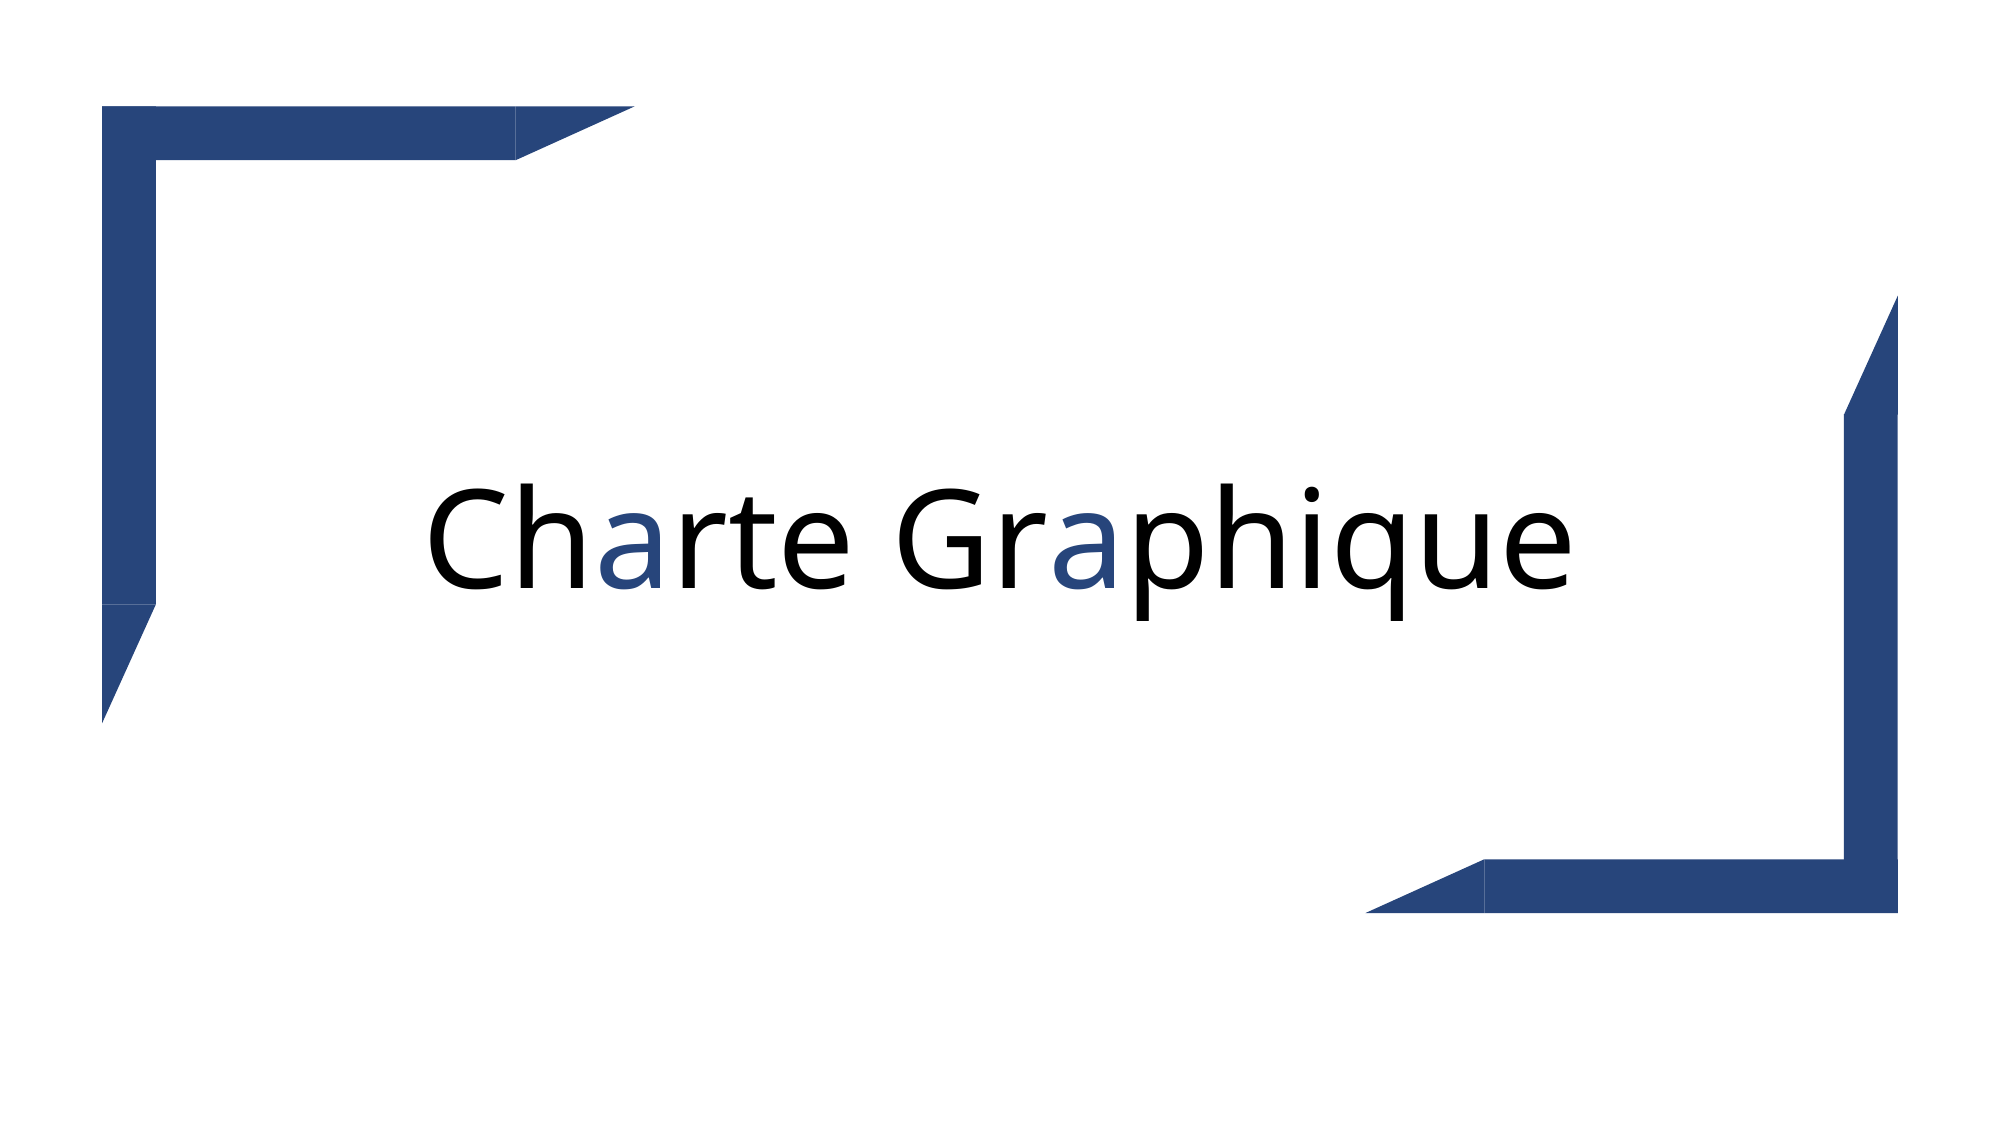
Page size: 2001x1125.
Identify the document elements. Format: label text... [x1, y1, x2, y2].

text_box Charte Graphique [635, 443, 1365, 623]
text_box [1365, 295, 1898, 914]
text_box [102, 106, 635, 724]
